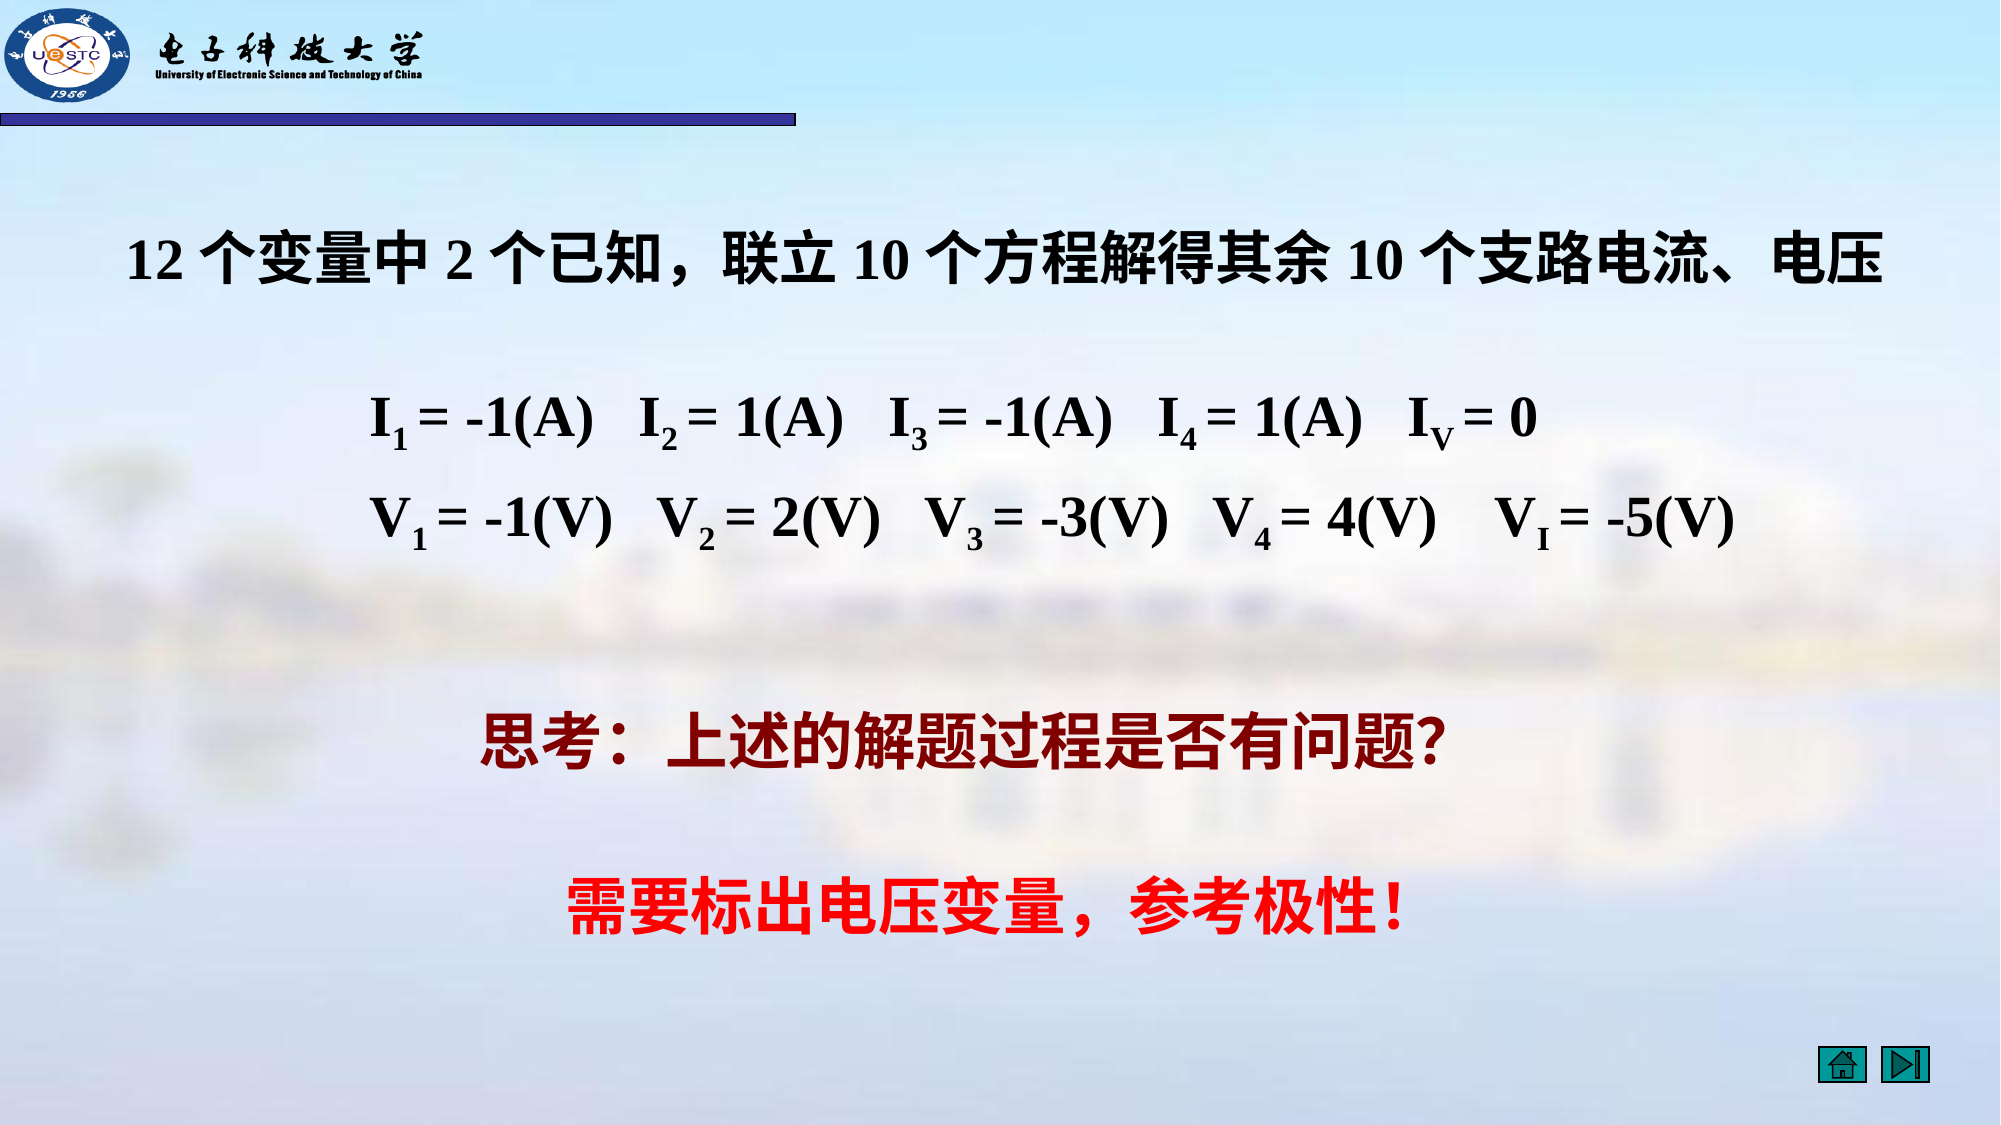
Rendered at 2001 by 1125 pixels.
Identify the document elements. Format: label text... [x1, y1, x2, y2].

text_box 思考：上述的解题过程是否有问题？ [463, 656, 1529, 785]
text_box 需要标出电压变量，参考极性！ [551, 822, 1616, 950]
picture [0, 0, 2001, 1125]
text_box I1 = -1(A) I2 = 1(A) I3 = -1(A) I4 = 1(A) IV = 0 [354, 370, 1638, 465]
text_box 12个变量中2个已知，联立10个方程解得其余10个支路电流、电压 [125, 221, 1945, 292]
text_box V1 = -1(V) V2 = 2(V) V3 = -3(V) V4 = 4(V) VI = -5(V) [354, 470, 1898, 566]
